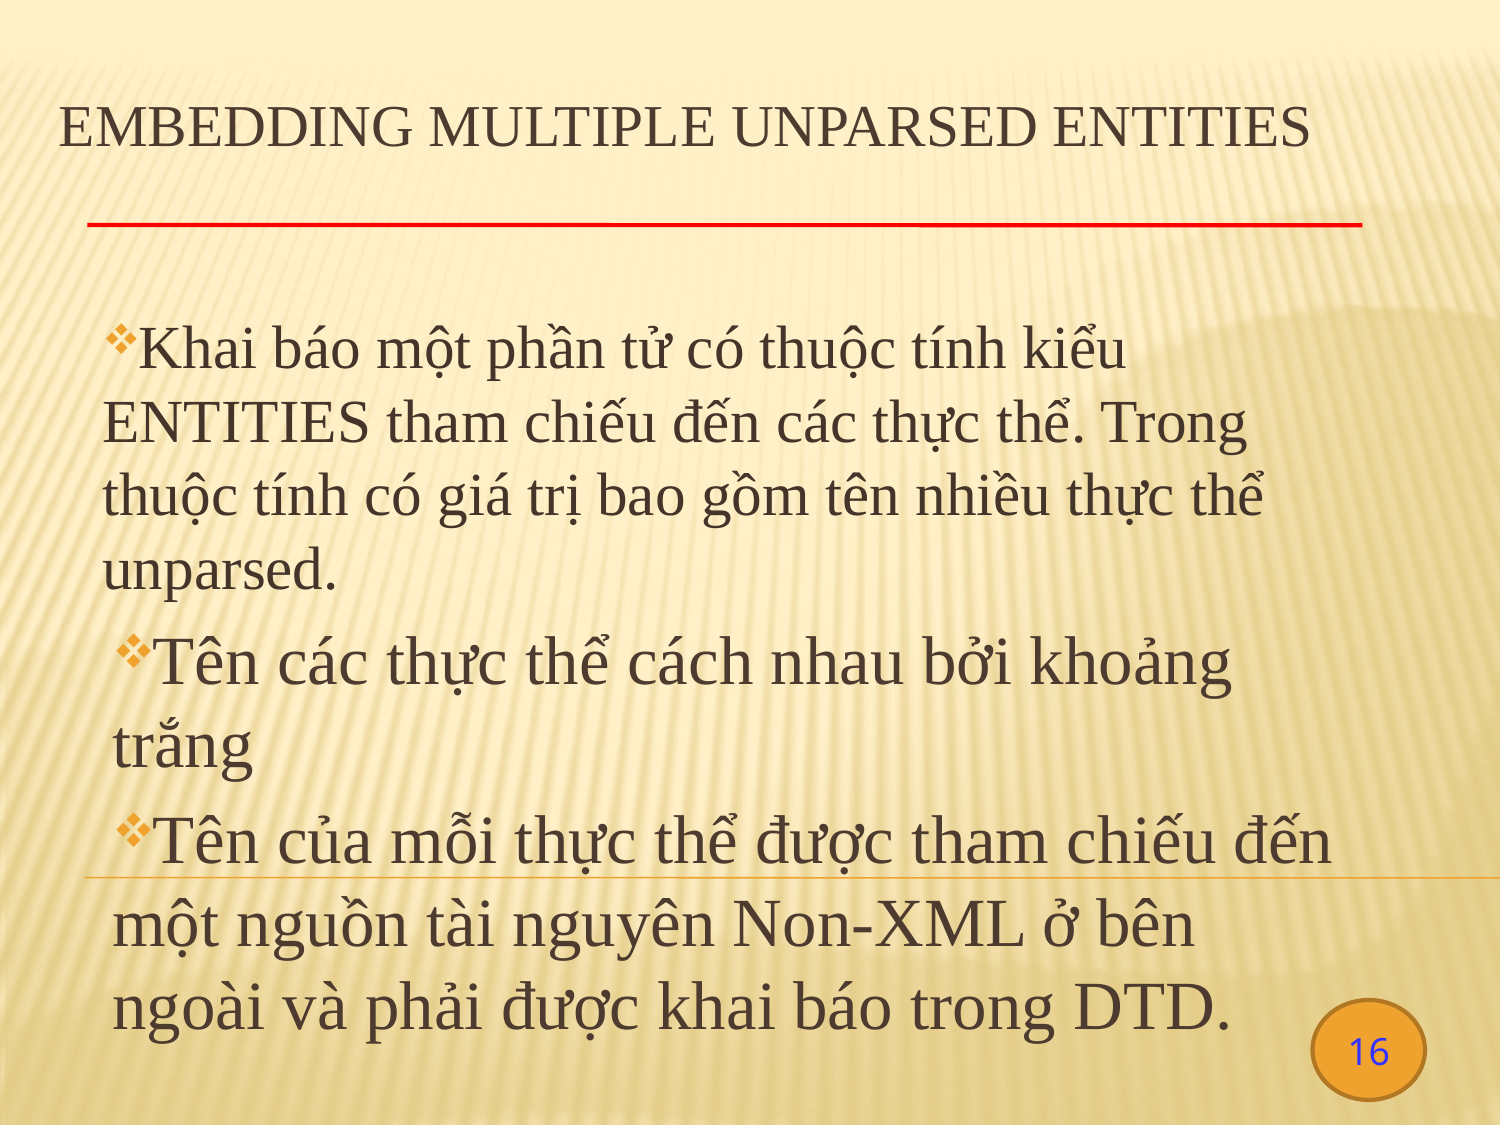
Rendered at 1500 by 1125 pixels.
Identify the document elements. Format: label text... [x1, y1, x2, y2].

text_box 16 [1310, 997, 1428, 1103]
title Embedding multiple Unparsed Entities [24, 62, 1363, 188]
subtitle Khai báo một phần tử có thuộc tính kiểu ENTITIES tham chiếu đến các thực thể. Trong thuộc tính có giá trị bao gồm tên nhiều thực thể unparsed. Tên các thực thể cách nhau bởi khoảng trắng Tên của mỗi thực thể được tham chiếu đến một nguồn tài nguyên Non-XML ở bên ngoài và phải được khai báo trong DTD. [87, 299, 1375, 1063]
